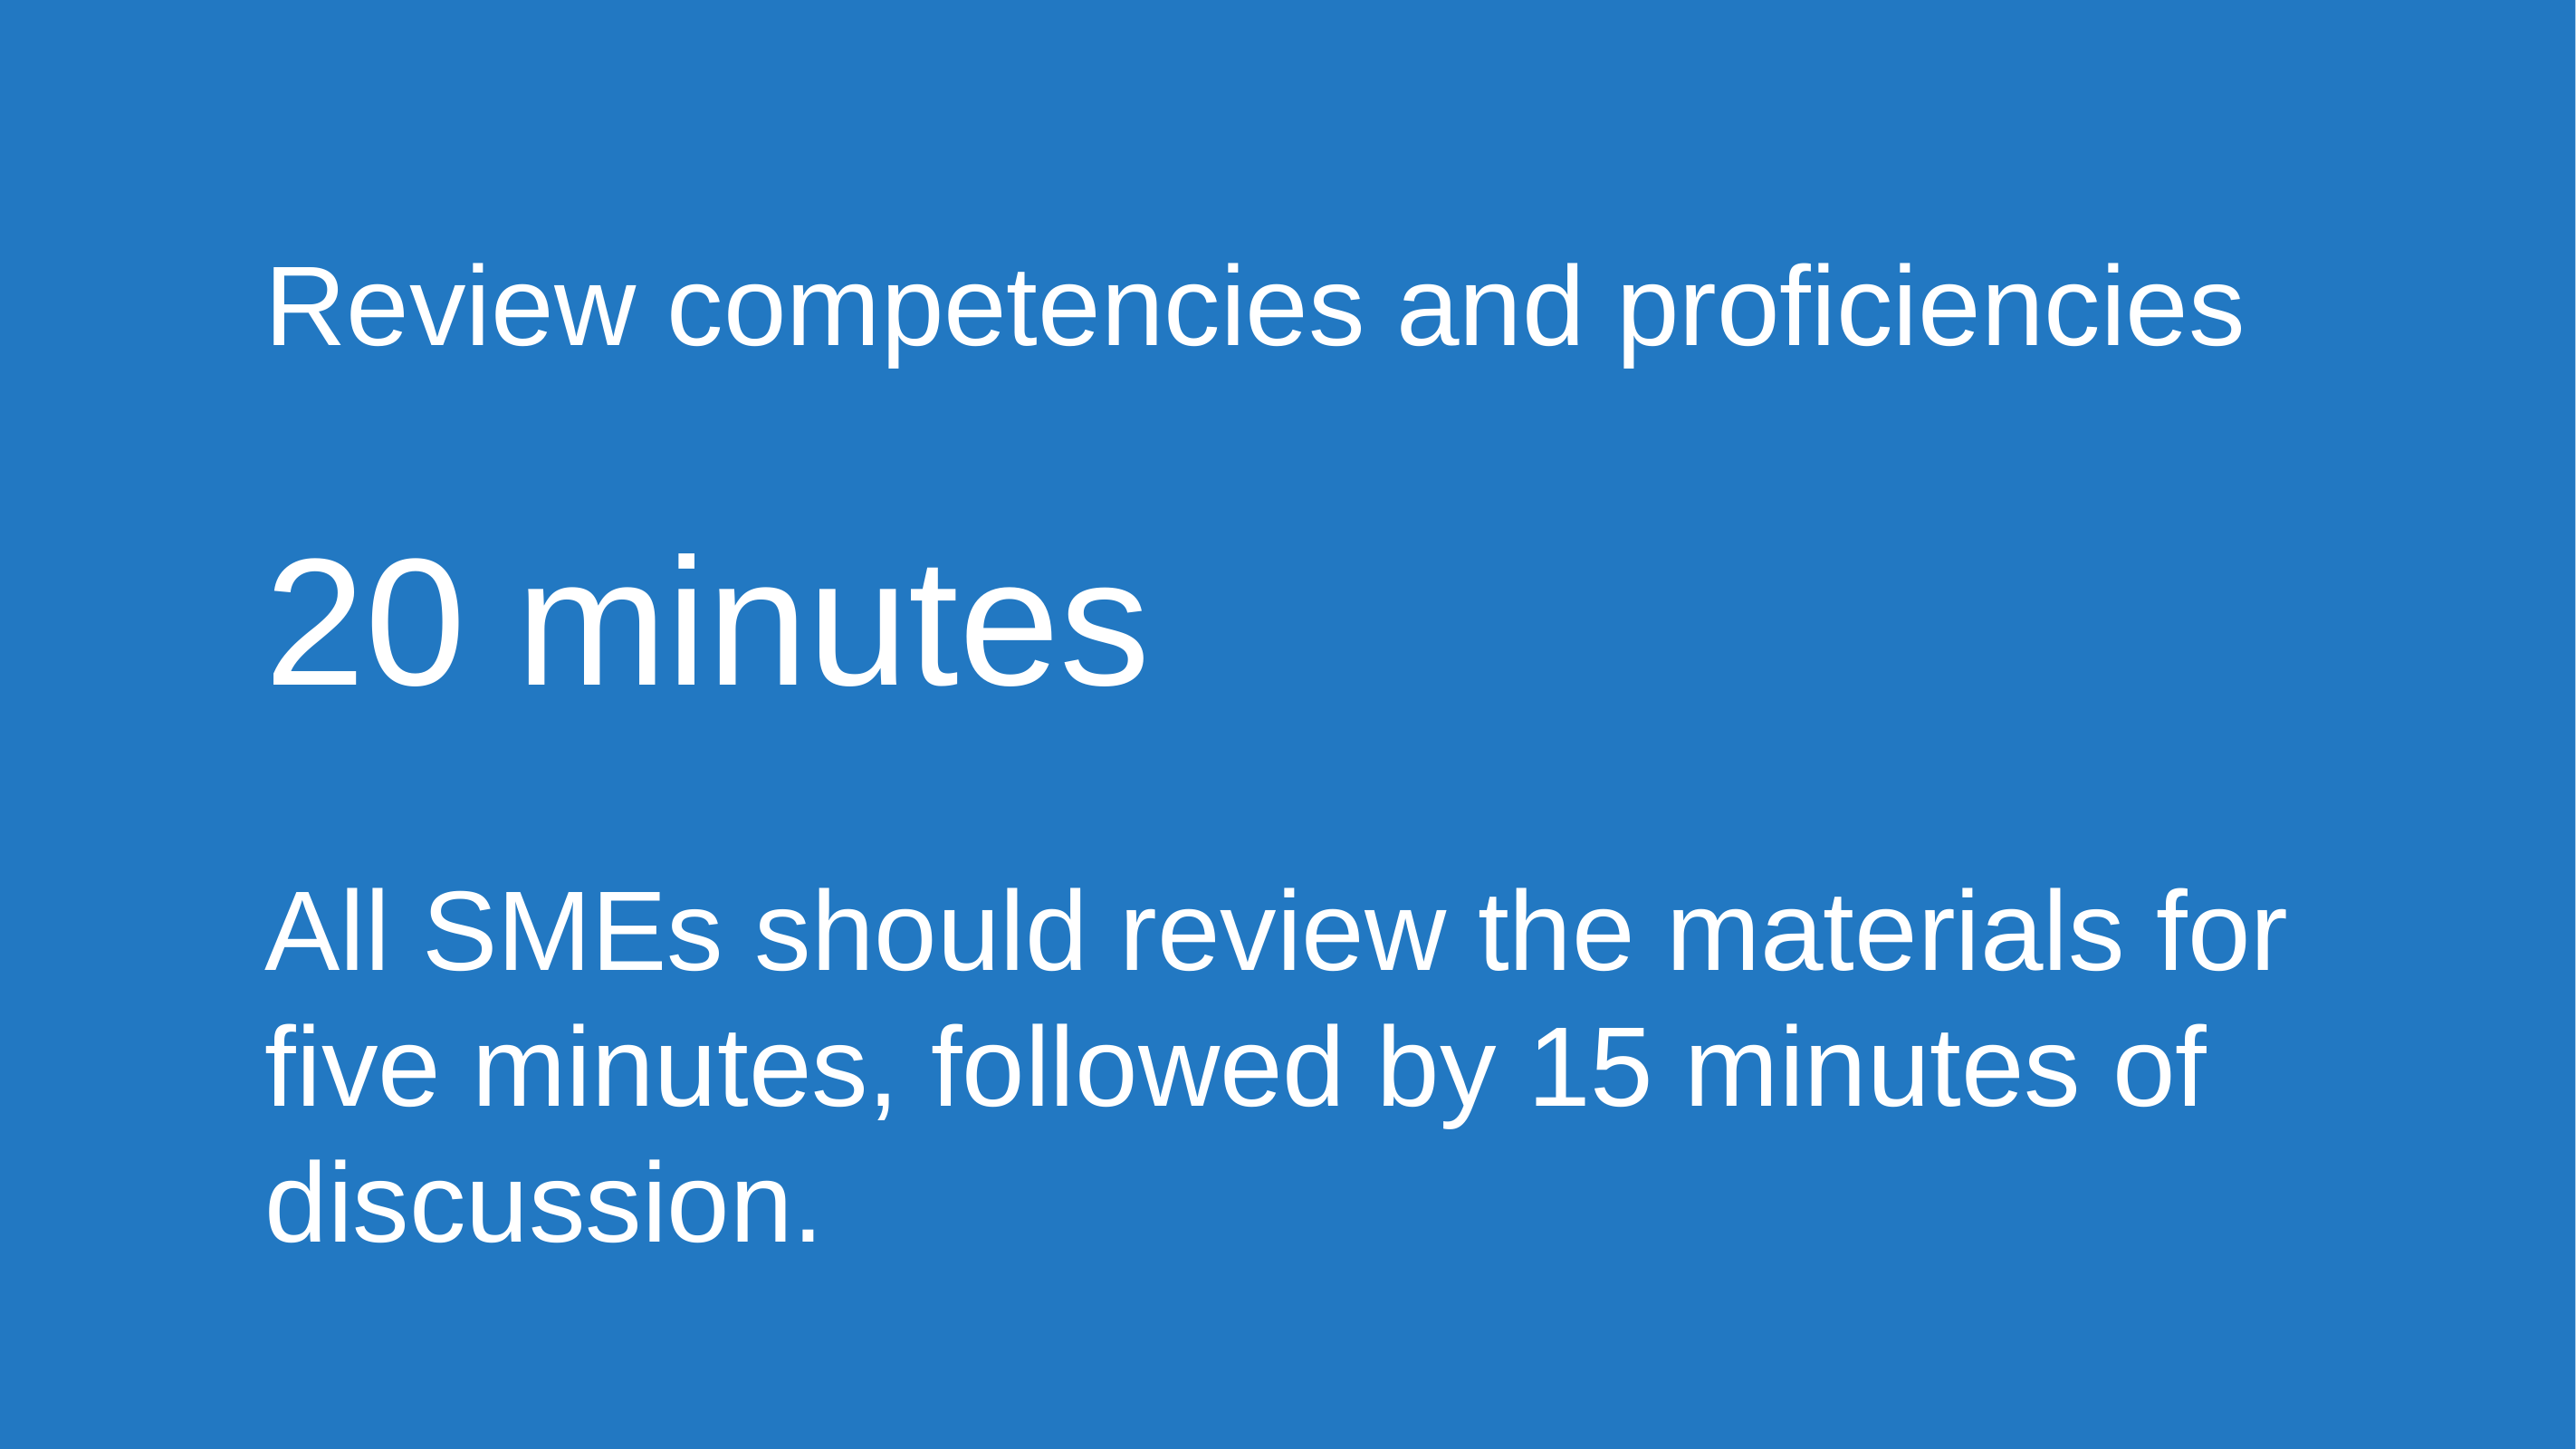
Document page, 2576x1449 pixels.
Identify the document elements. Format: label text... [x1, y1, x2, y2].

title Review competencies and proficiencies 20 minutes All SMEs should review the materials for five minutes, followed by 15 minutes of discussion. [251, 225, 2324, 1277]
